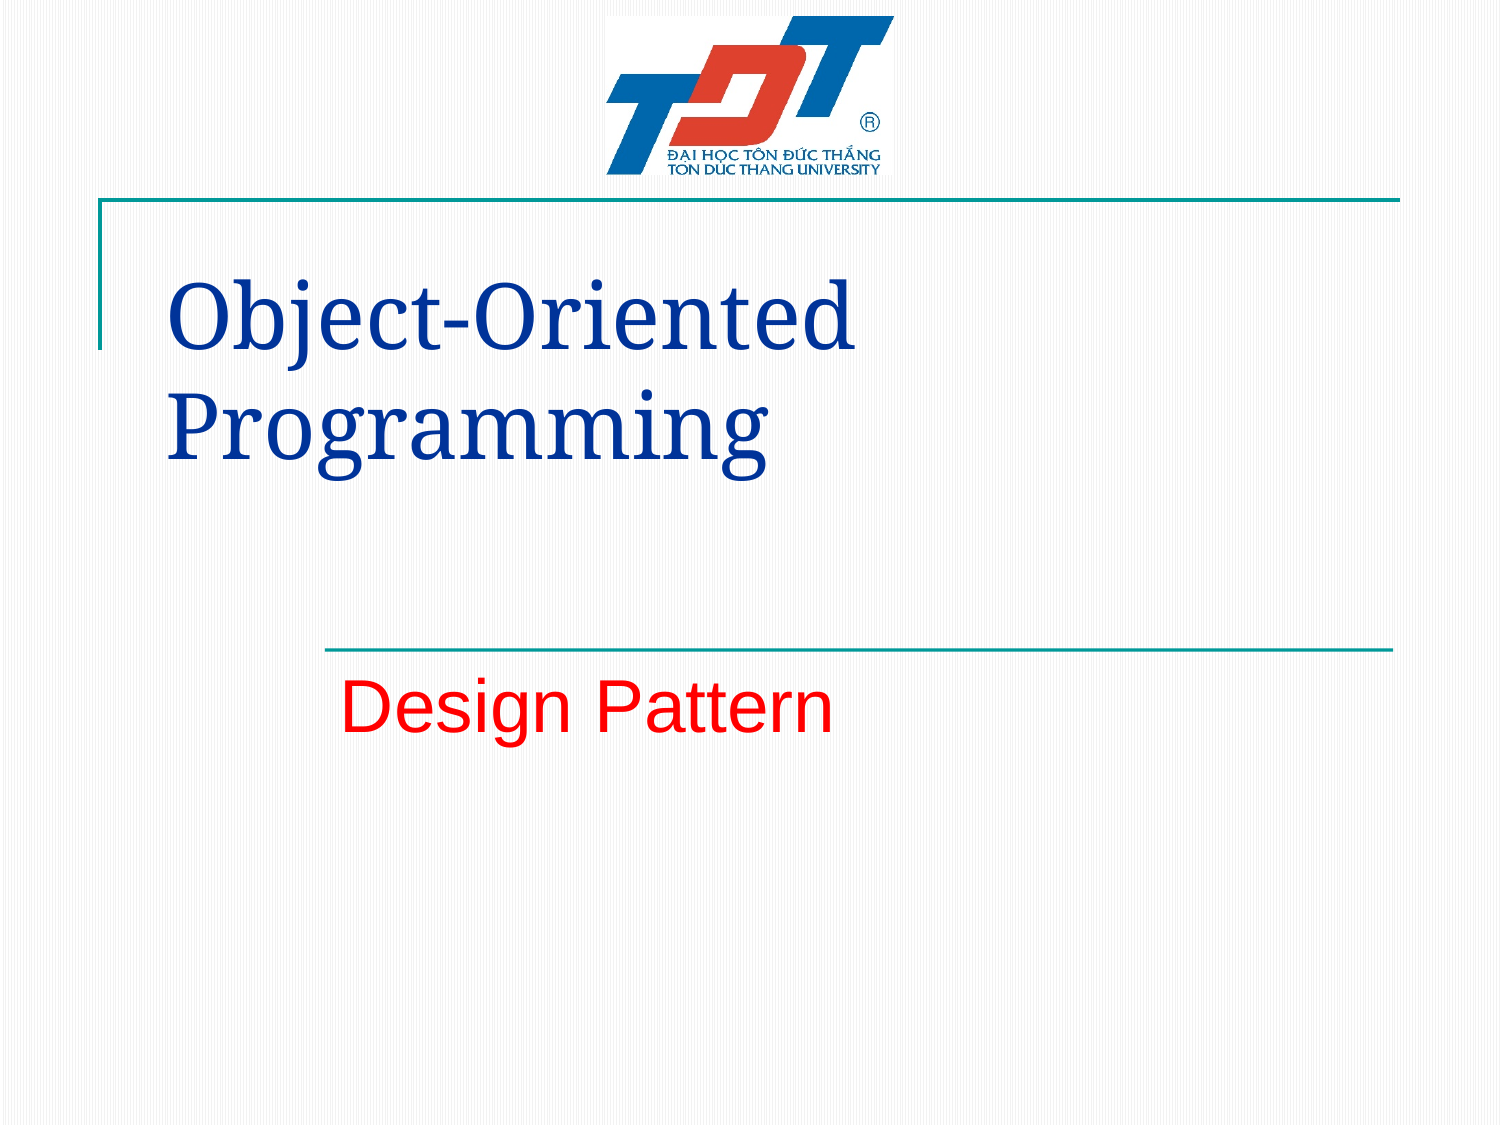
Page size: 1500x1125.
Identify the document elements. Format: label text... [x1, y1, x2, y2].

title Object-Oriented Programming [149, 249, 1401, 538]
picture [606, 16, 894, 176]
subtitle Design Pattern [324, 649, 1401, 938]
